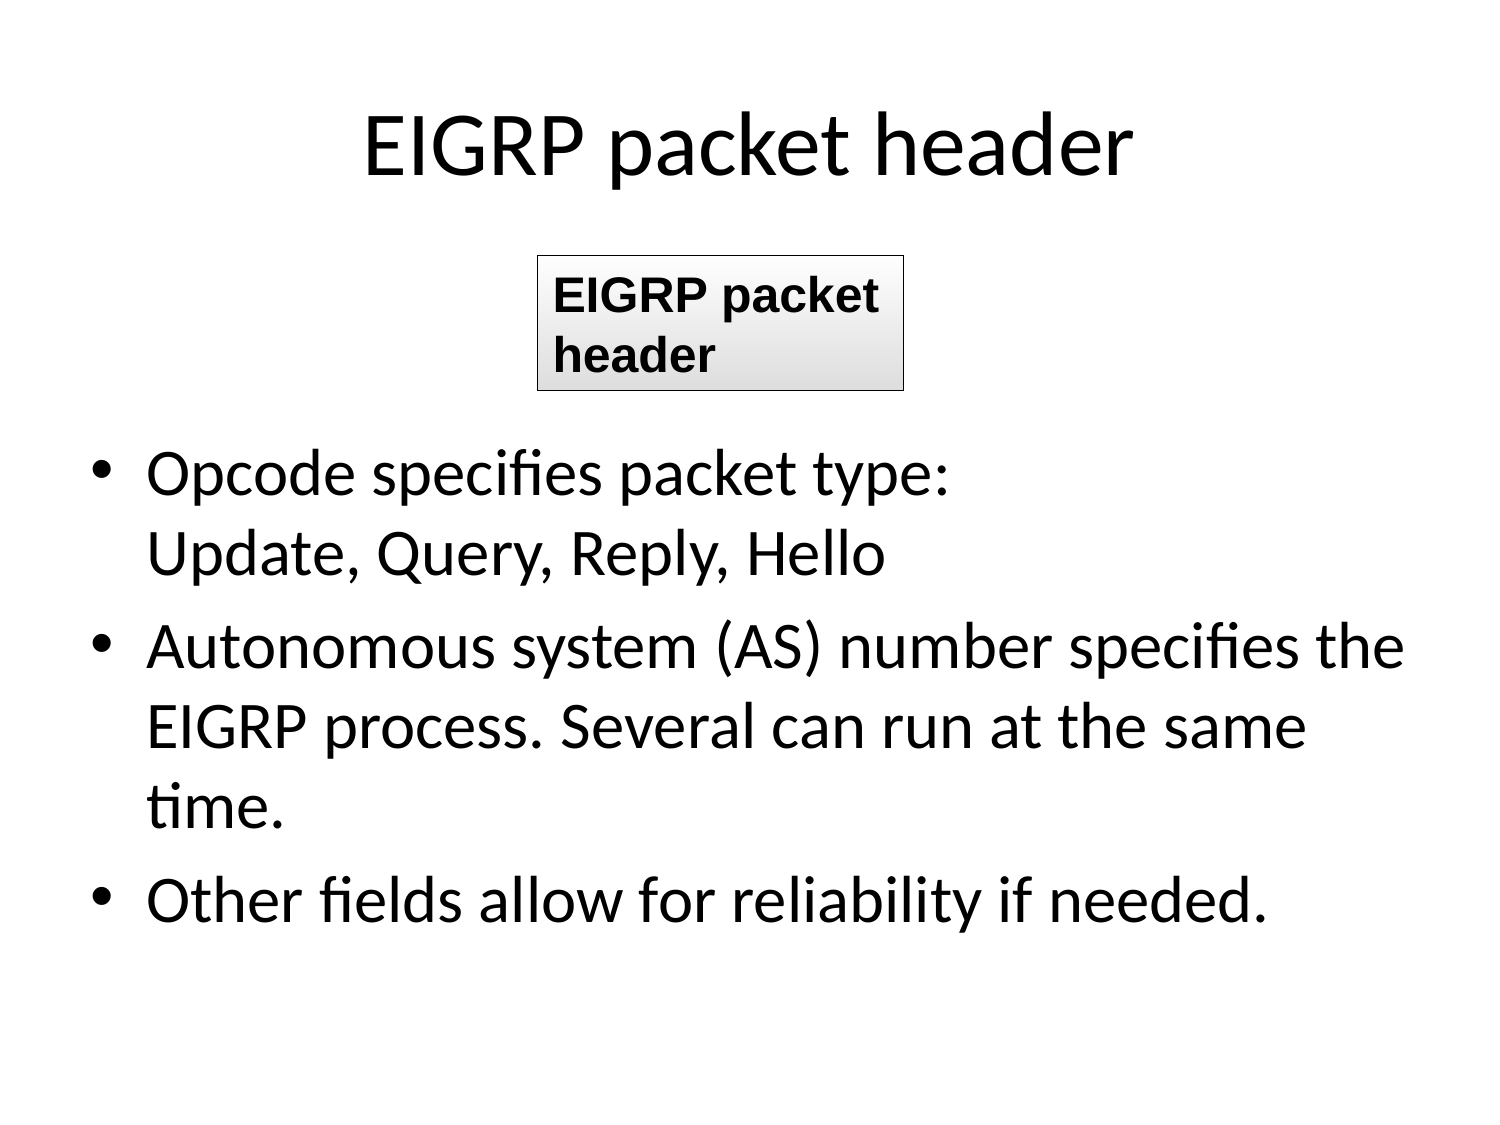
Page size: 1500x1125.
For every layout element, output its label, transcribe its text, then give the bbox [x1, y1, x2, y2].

text_box EIGRP packet header [537, 255, 904, 391]
list Opcode specifies packet type: Update, Query, Reply, Hello Autonomous system (AS) number specifies the EIGRP process. Several can run at the same time. Other fields allow for reliability if needed. [75, 420, 1425, 1006]
title EIGRP packet header [75, 45, 1425, 233]
